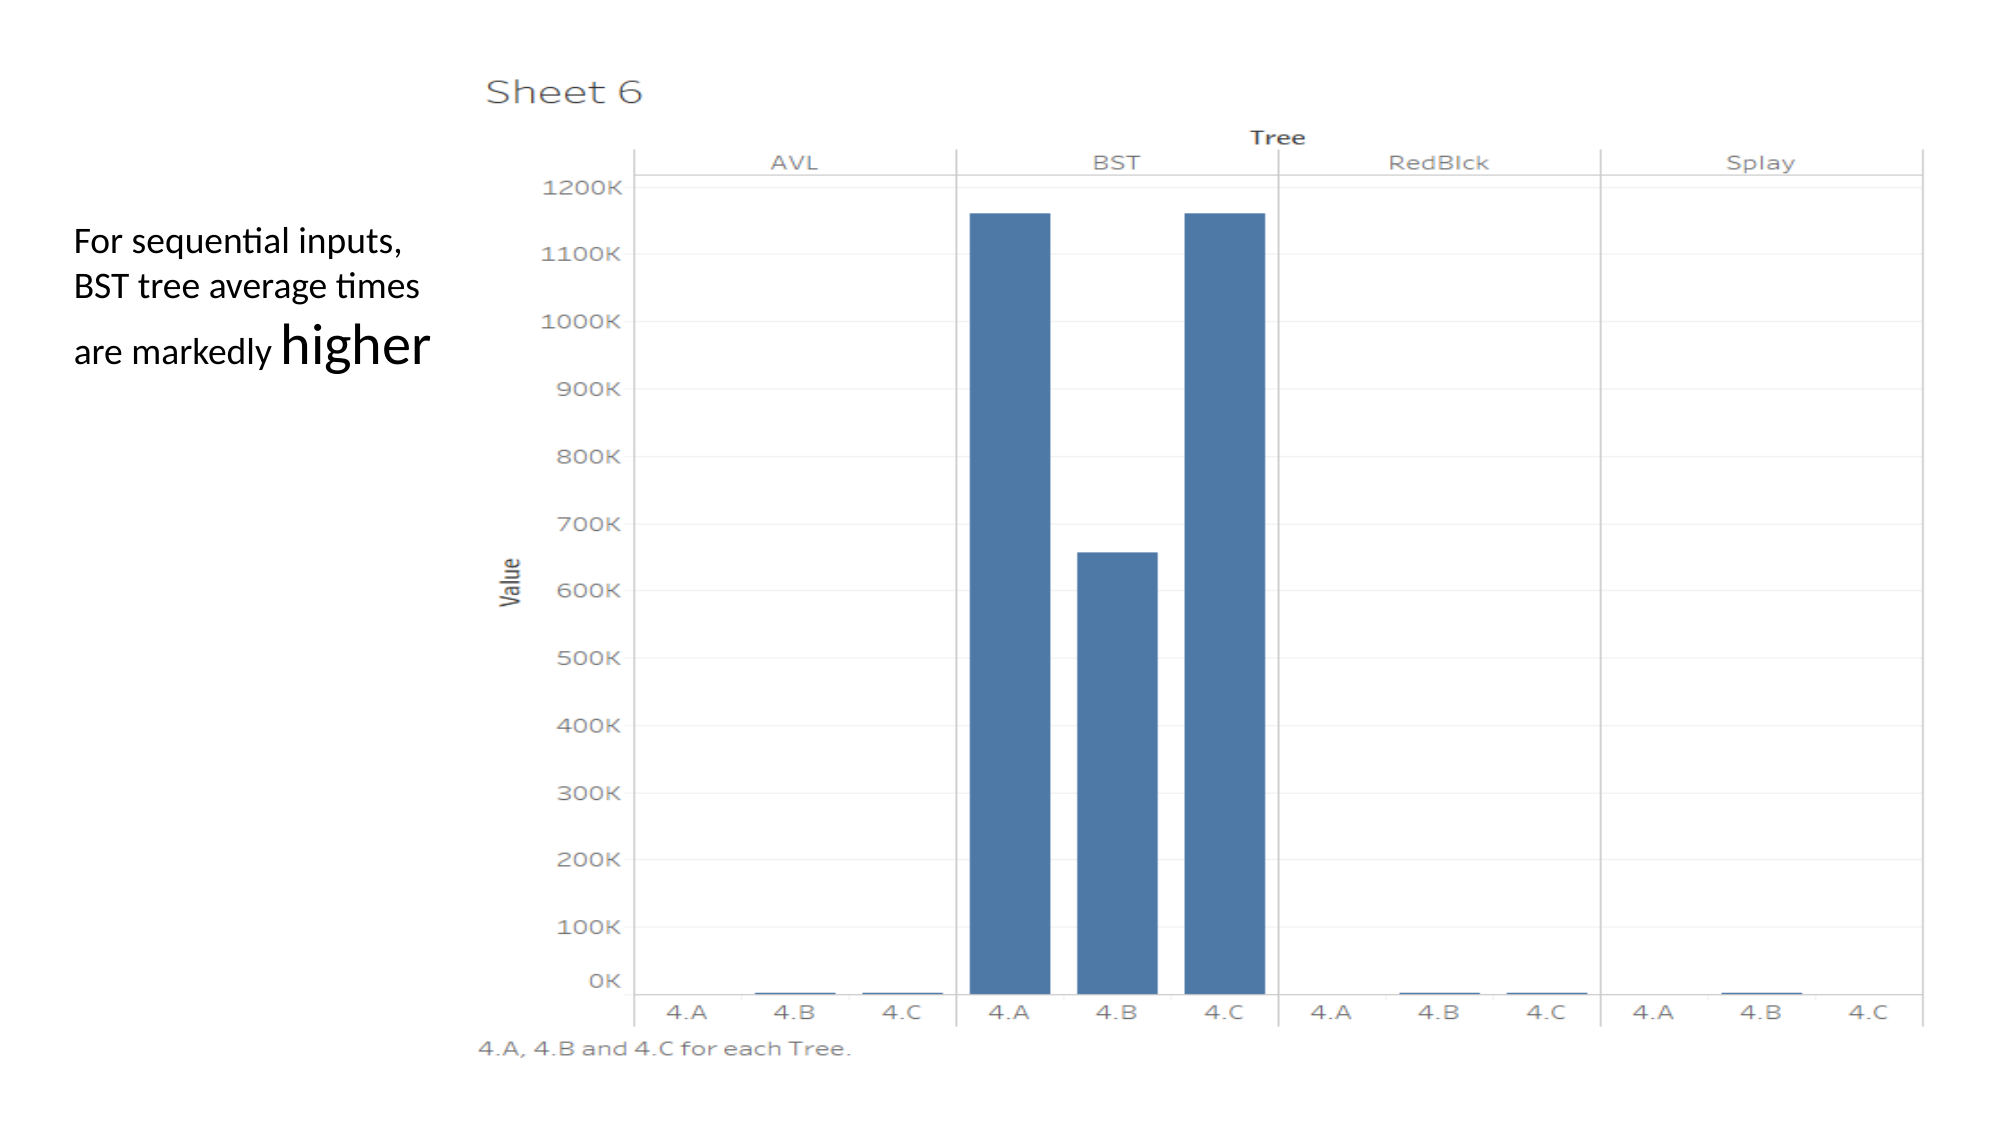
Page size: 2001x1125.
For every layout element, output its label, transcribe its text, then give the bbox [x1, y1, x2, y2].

text_box For sequential inputs, BST tree average times are markedly higher [59, 209, 478, 384]
picture [478, 62, 1926, 1063]
